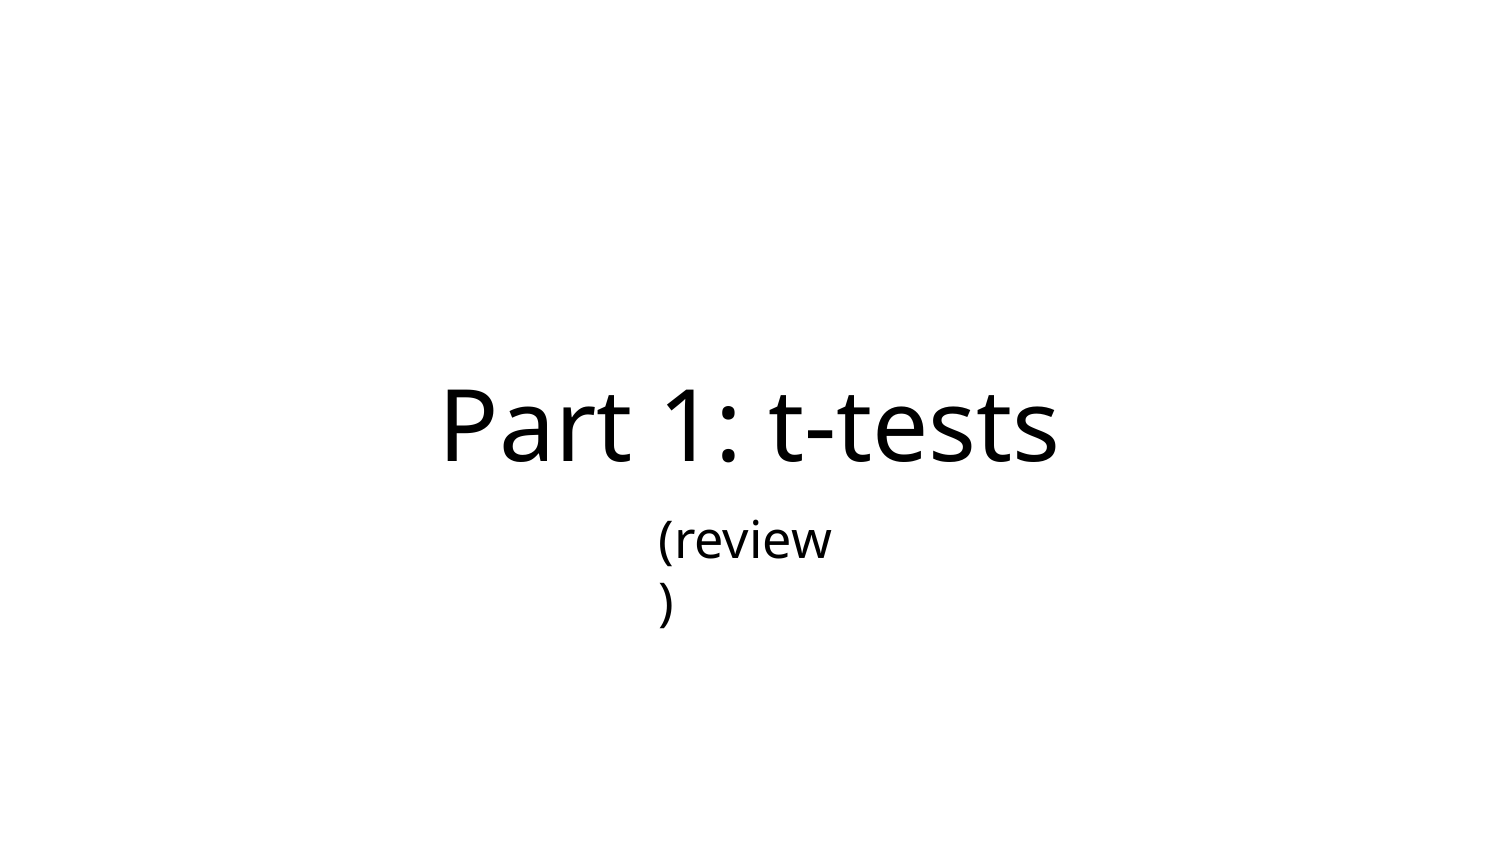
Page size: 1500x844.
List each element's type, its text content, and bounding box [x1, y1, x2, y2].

text_box (review) [643, 491, 857, 565]
title Part 1: t-tests [98, 279, 1402, 565]
